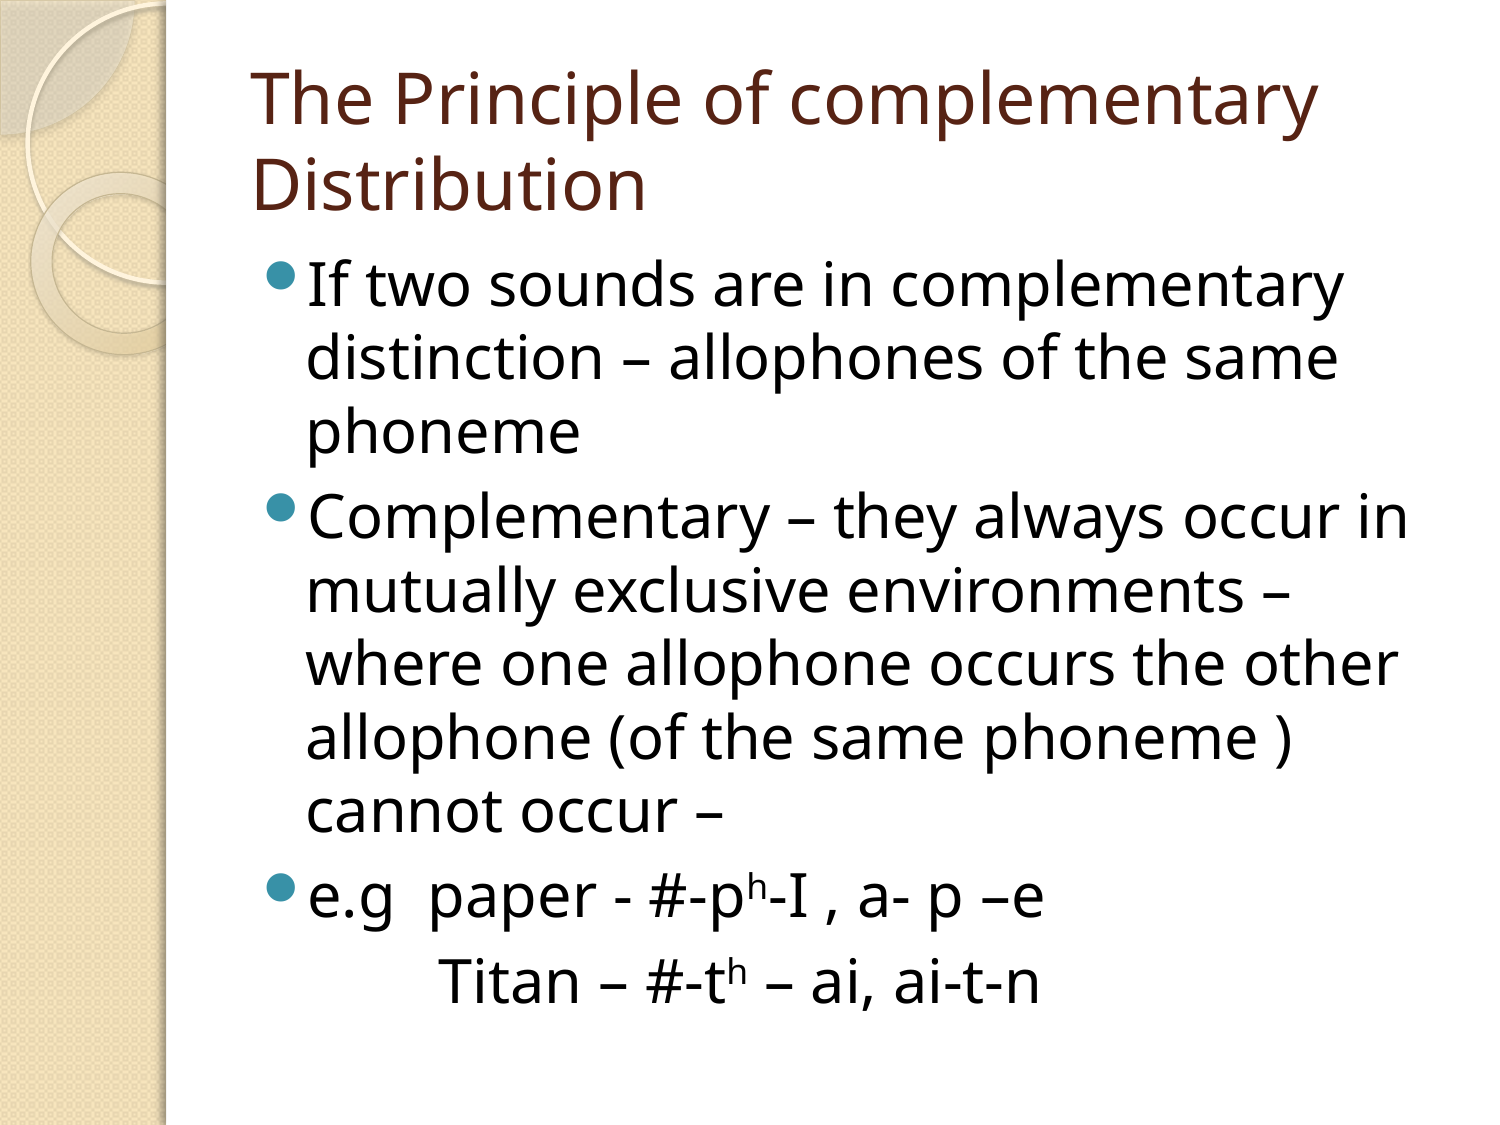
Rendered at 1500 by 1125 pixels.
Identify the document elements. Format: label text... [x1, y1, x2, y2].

title The Principle of complementary Distribution [235, 45, 1466, 233]
list If two sounds are in complementary distinction – allophones of the same phoneme Complementary – they always occur in mutually exclusive environments – where one allophone occurs the other allophone (of the same phoneme ) cannot occur – e.g paper - #-ph-I , a- p –e Titan – #-th – ai, ai-t-n [235, 237, 1466, 1025]
